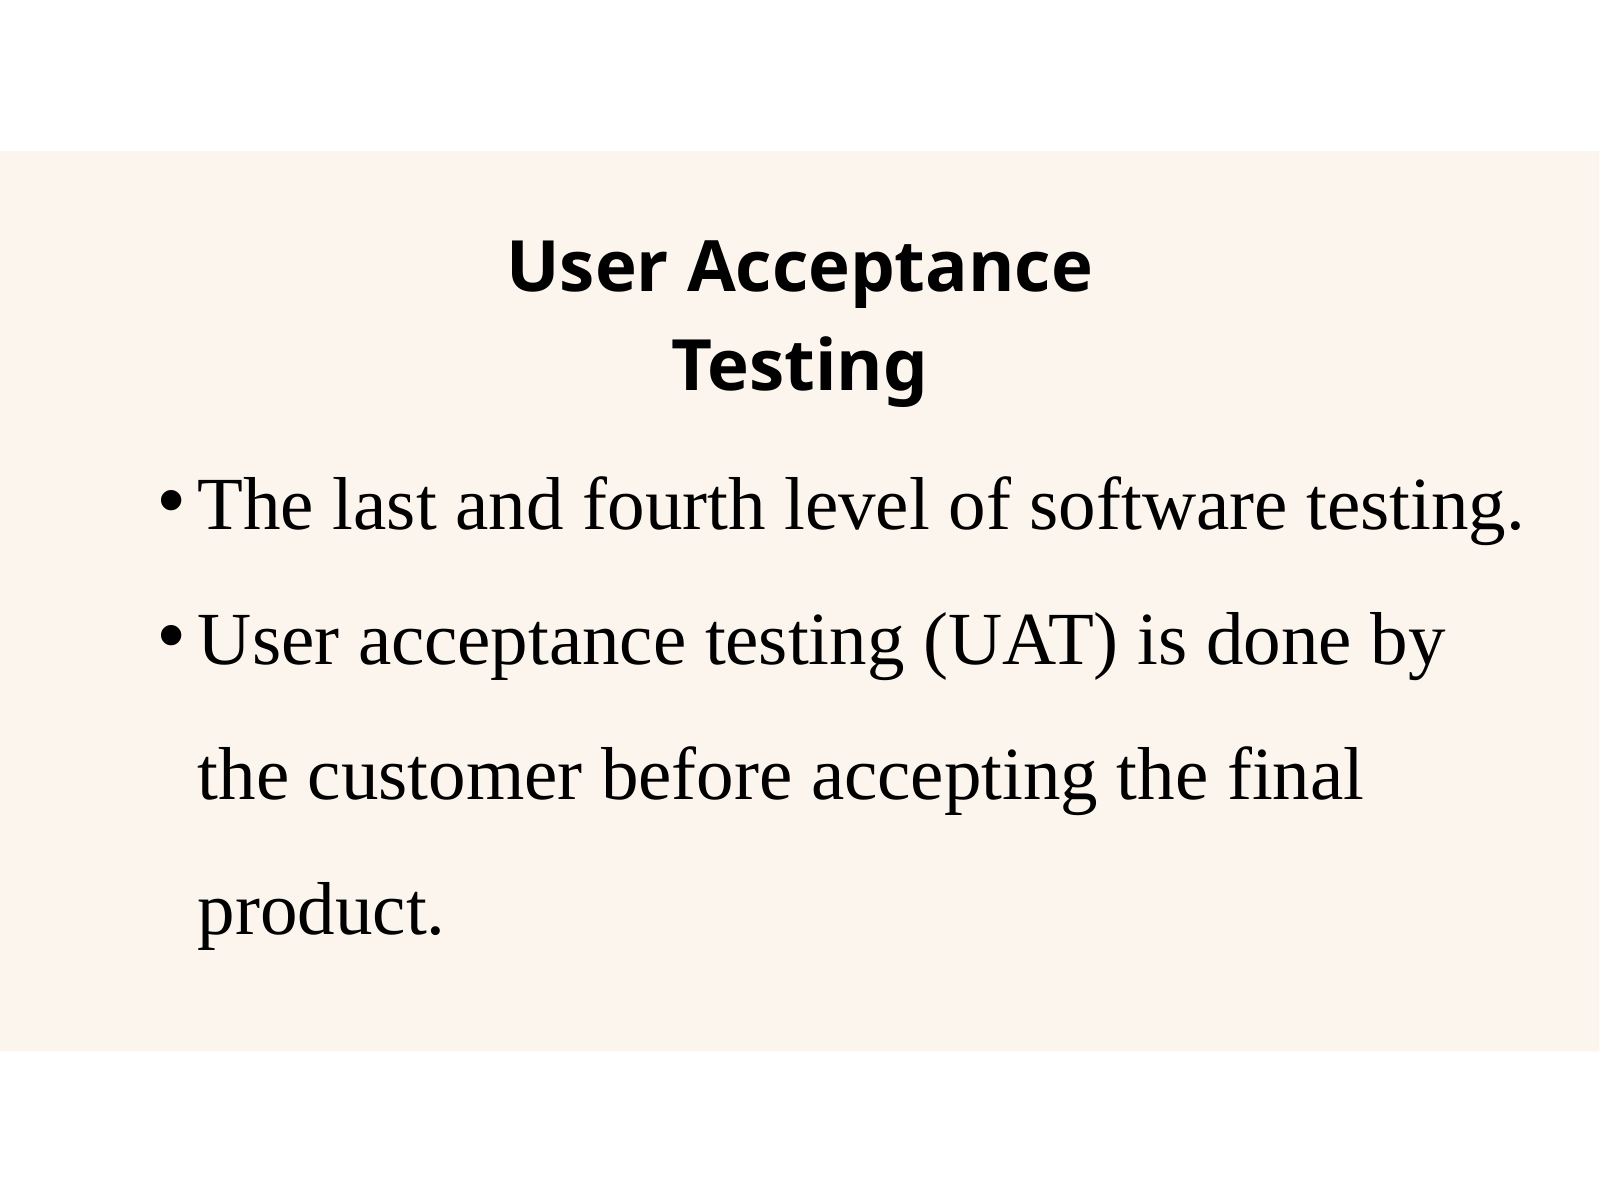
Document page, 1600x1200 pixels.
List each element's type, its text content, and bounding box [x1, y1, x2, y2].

text_box User Acceptance Testing [371, 206, 1229, 405]
text_box The last and fourth level of software testing. User acceptance testing (UAT) is done by the customer before accepting the final product. [120, 409, 1538, 950]
text_box [0, 151, 1600, 1052]
